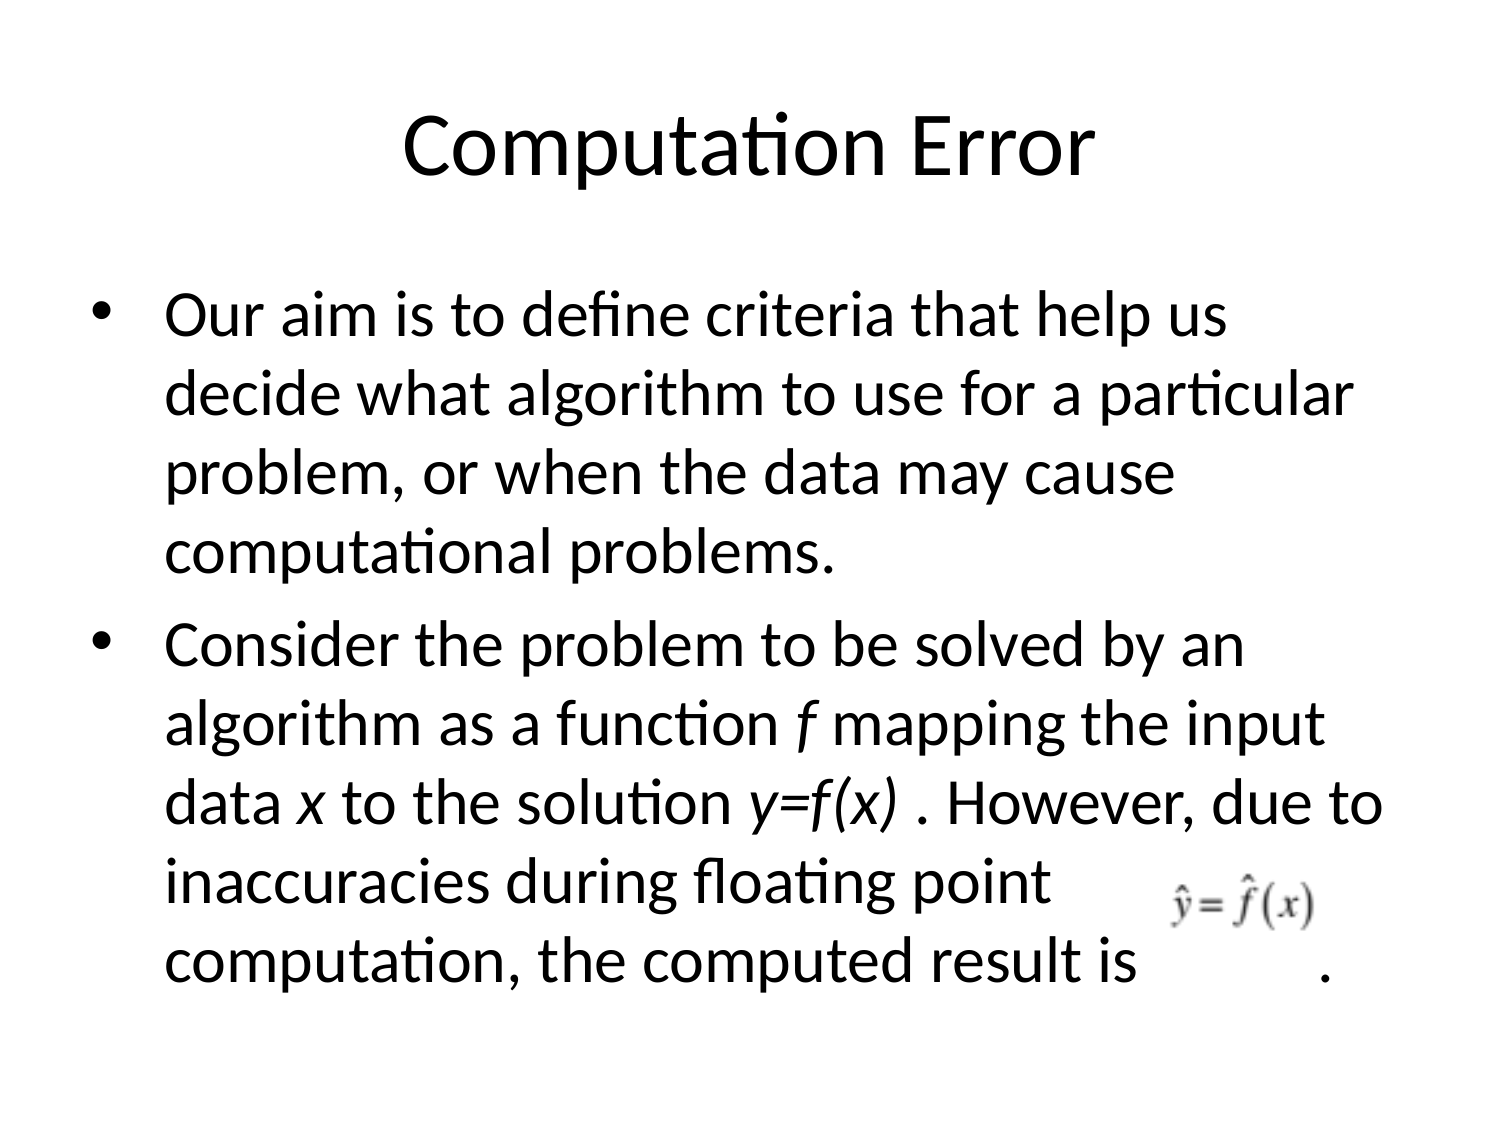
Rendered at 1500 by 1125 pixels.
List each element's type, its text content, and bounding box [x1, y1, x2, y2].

title Computation Error [75, 45, 1425, 233]
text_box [1165, 866, 1317, 935]
list Our aim is to define criteria that help us decide what algorithm to use for a particular problem, or when the data may cause computational problems. Consider the problem to be solved by an algorithm as a function f mapping the input data x to the solution y=f(x) . However, due to inaccuracies during floating point computation, the computed result is . [75, 262, 1425, 1005]
